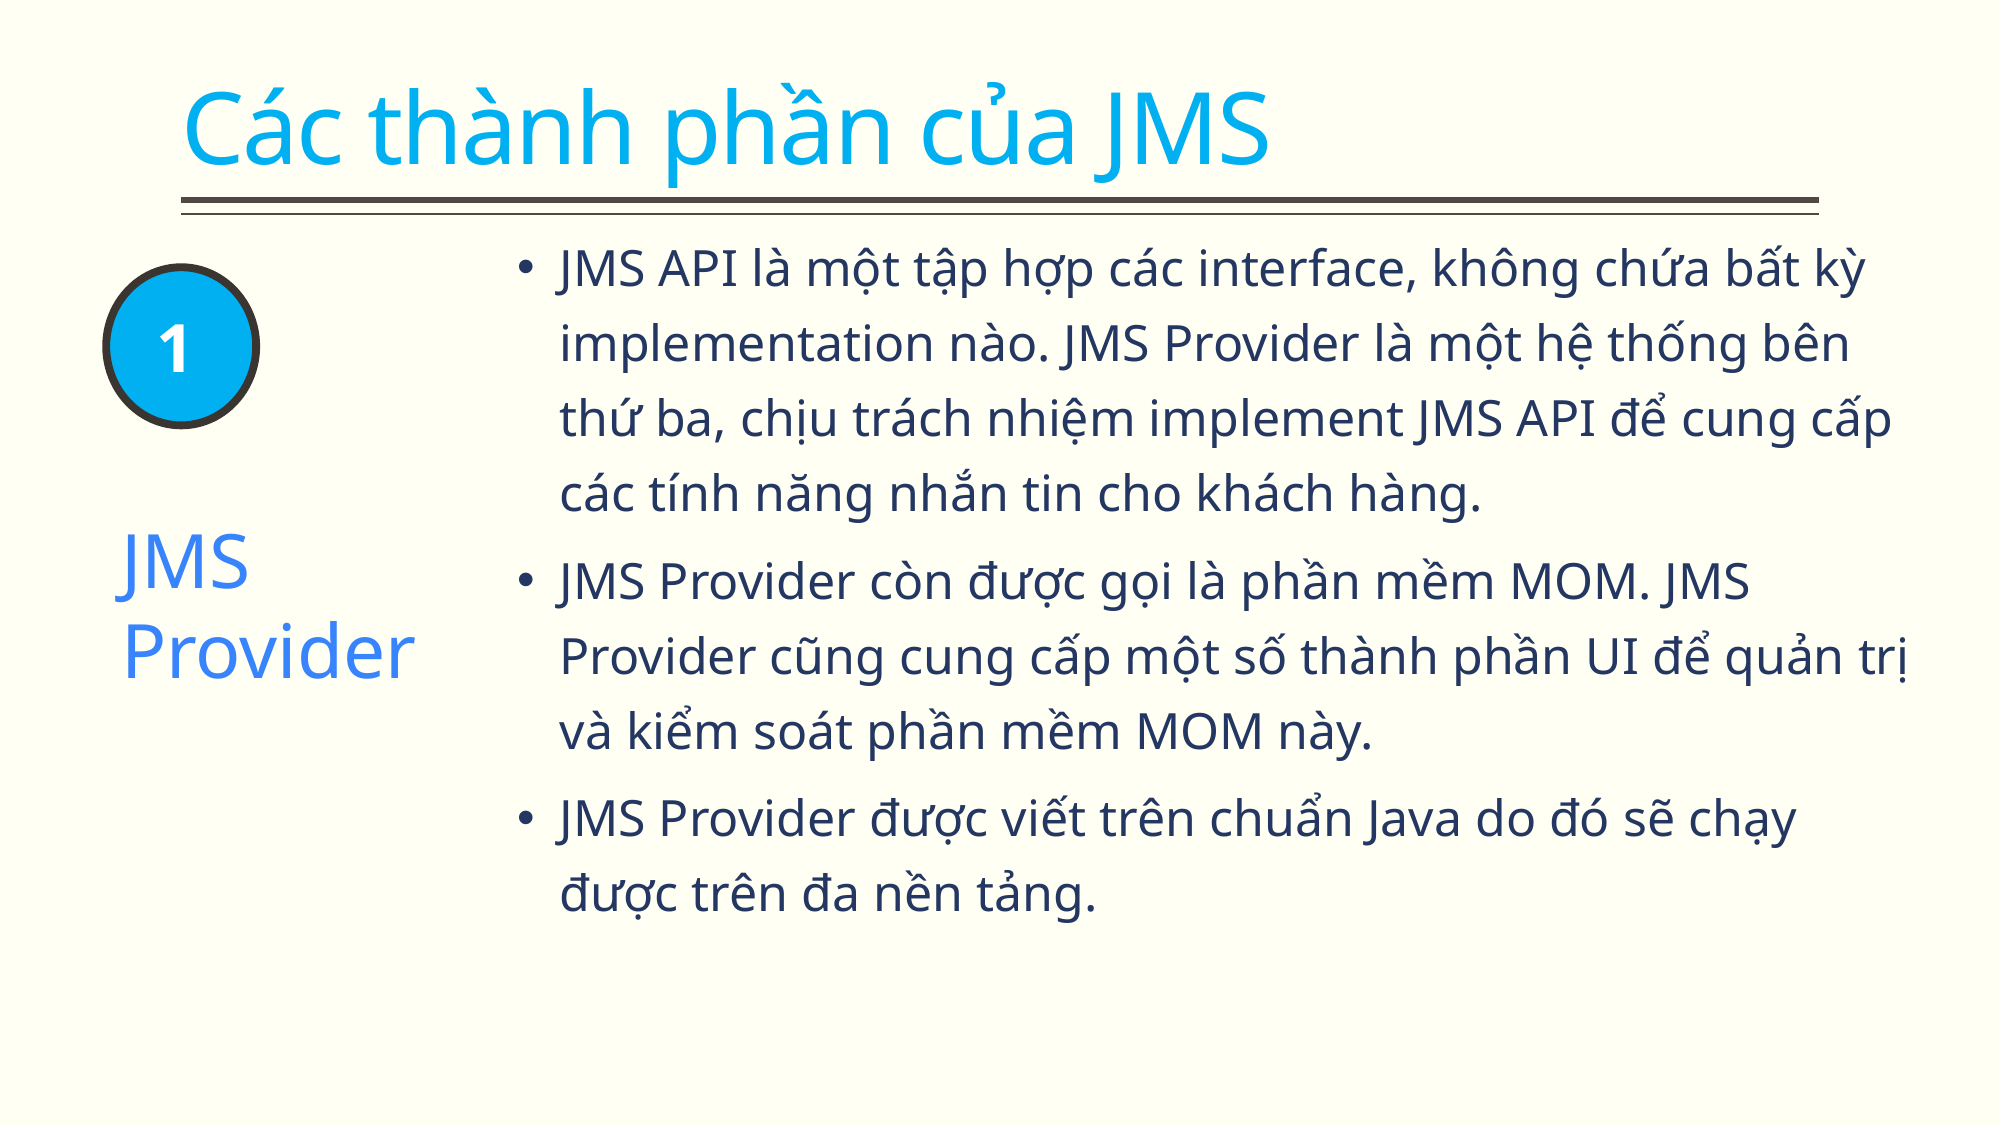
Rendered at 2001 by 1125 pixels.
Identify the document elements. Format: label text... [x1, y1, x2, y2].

title Các thành phần của JMS [181, 12, 1819, 193]
text_box 1 [141, 298, 221, 393]
list JMS API là một tập hợp các interface, không chứa bất kỳ implementation nào. JMS Provider là một hệ thống bên thứ ba, chịu trách nhiệm implement JMS API để cung cấp các tính năng nhắn tin cho khách hàng. JMS Provider còn được gọi là phần mềm MOM. JMS Provider cũng cung cấp một số thành phần UI để quản trị và kiểm soát phần mềm MOM này. JMS Provider được viết trên chuẩn Java do đó sẽ chạy được trên đa nền tảng. [474, 214, 1920, 965]
text_box JMS Provider [106, 506, 446, 701]
text_box [102, 263, 261, 430]
